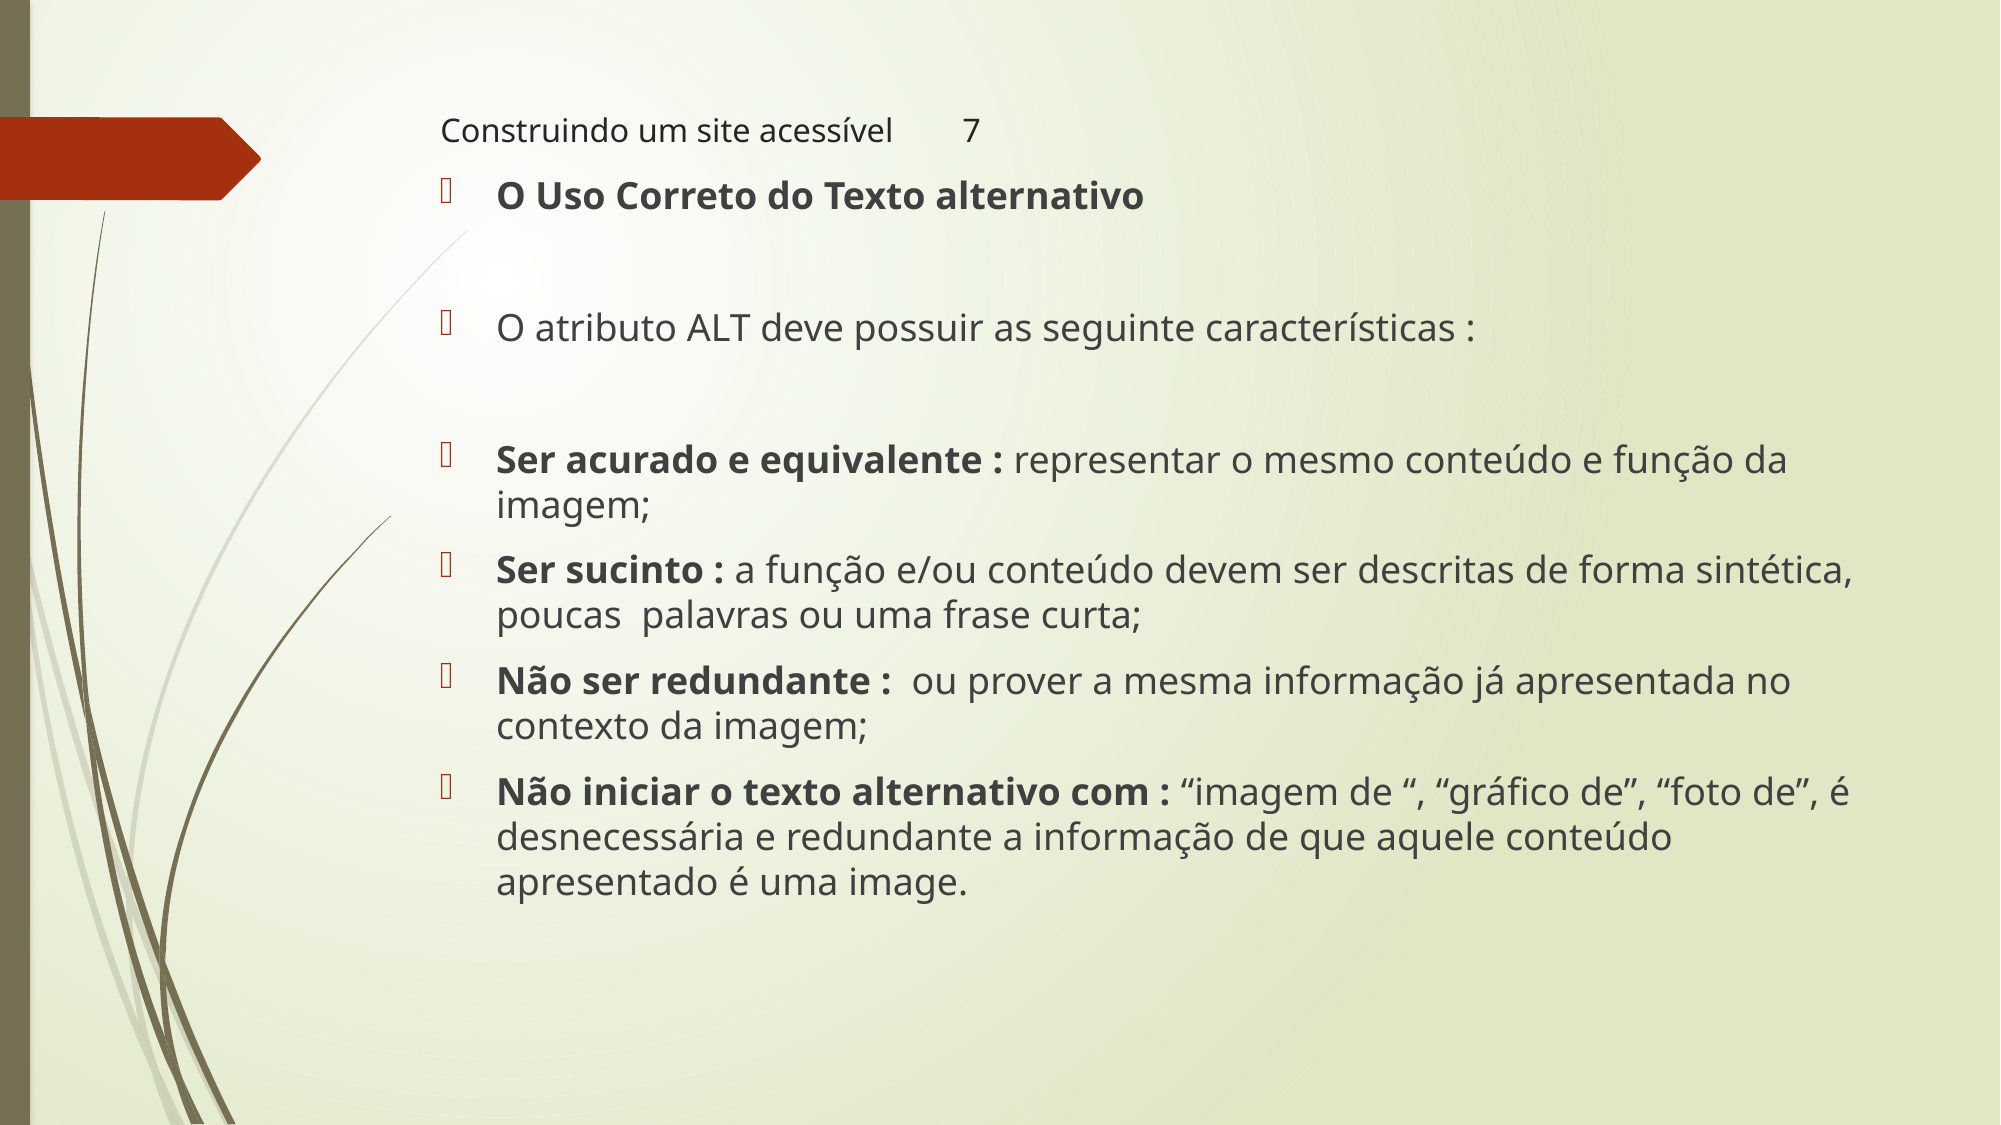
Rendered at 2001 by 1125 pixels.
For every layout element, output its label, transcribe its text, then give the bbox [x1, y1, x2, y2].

title Construindo um site acessível 7 [425, 102, 1888, 164]
list O Uso Correto do Texto alternativo O atributo ALT deve possuir as seguinte características : Ser acurado e equivalente : representar o mesmo conteúdo e função da imagem; Ser sucinto : a função e/ou conteúdo devem ser descritas de forma sintética, poucas palavras ou uma frase curta; Não ser redundante : ou prover a mesma informação já apresentada no contexto da imagem; Não iniciar o texto alternativo com : “imagem de “, “gráfico de”, “foto de”, é desnecessária e redundante a informação de que aquele conteúdo apresentado é uma image. [424, 164, 1888, 1042]
